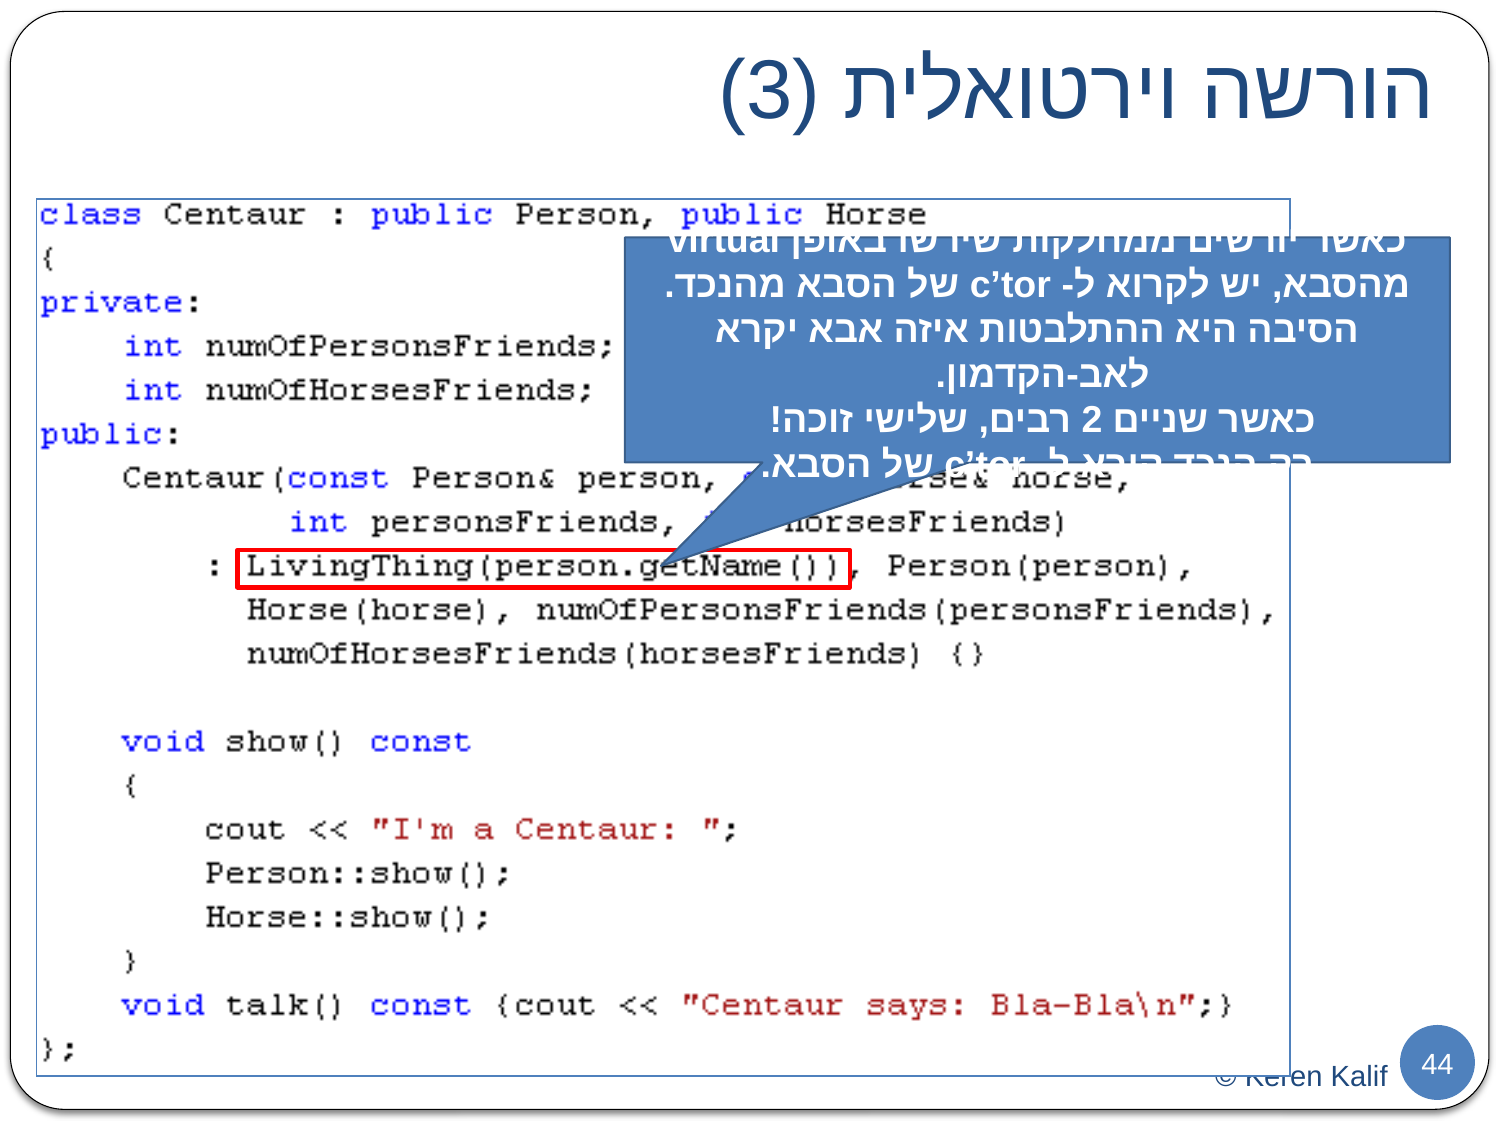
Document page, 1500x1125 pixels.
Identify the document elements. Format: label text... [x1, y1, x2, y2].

picture [37, 199, 1290, 1076]
slide_number 44 [1399, 1024, 1475, 1100]
footer © Keren Kalif [1200, 1037, 1500, 1113]
title הורשה וירטואלית (3) [49, 0, 1451, 151]
text_box כאשר יורשים ממחלקות שירשו באופן virtual מהסבא, יש לקרוא ל- c’tor של הסבא מהנכד. הסיבה היא ההתלבטות איזה אבא יקרא לאב-הקדמון. כאשר שניים 2 רבים, שלישי זוכה! רק הנכד קורא ל- c’tor של הסבא. [1294, 236, 1451, 464]
